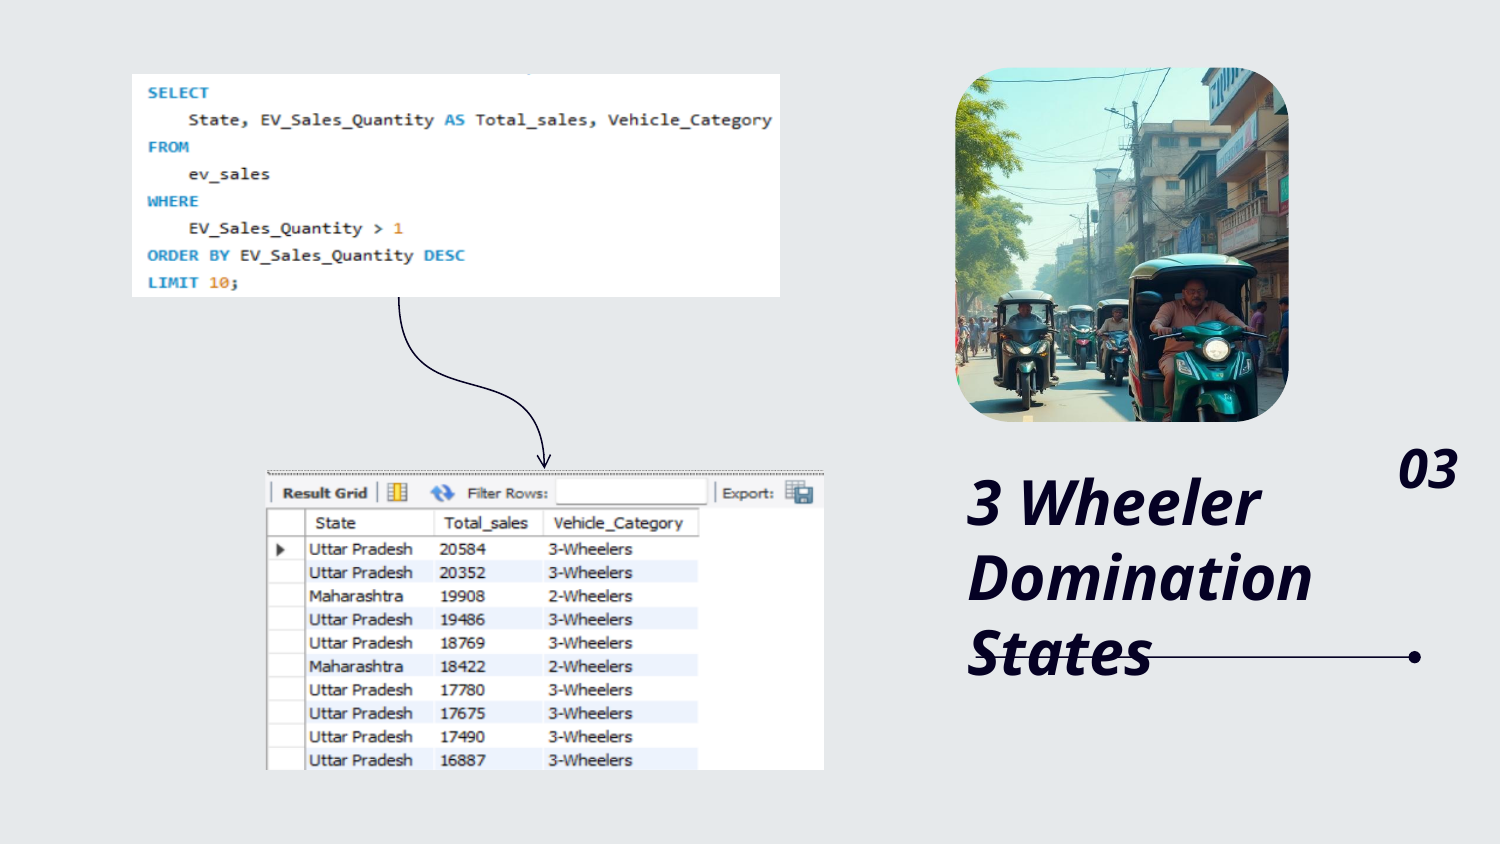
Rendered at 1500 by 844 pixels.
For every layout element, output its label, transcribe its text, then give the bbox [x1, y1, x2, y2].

picture [265, 470, 824, 770]
picture [132, 74, 780, 297]
title 03 [1387, 421, 1500, 511]
title 3 Wheeler Domination States [956, 541, 1500, 611]
text_box [955, 67, 1289, 422]
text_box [385, 309, 559, 456]
